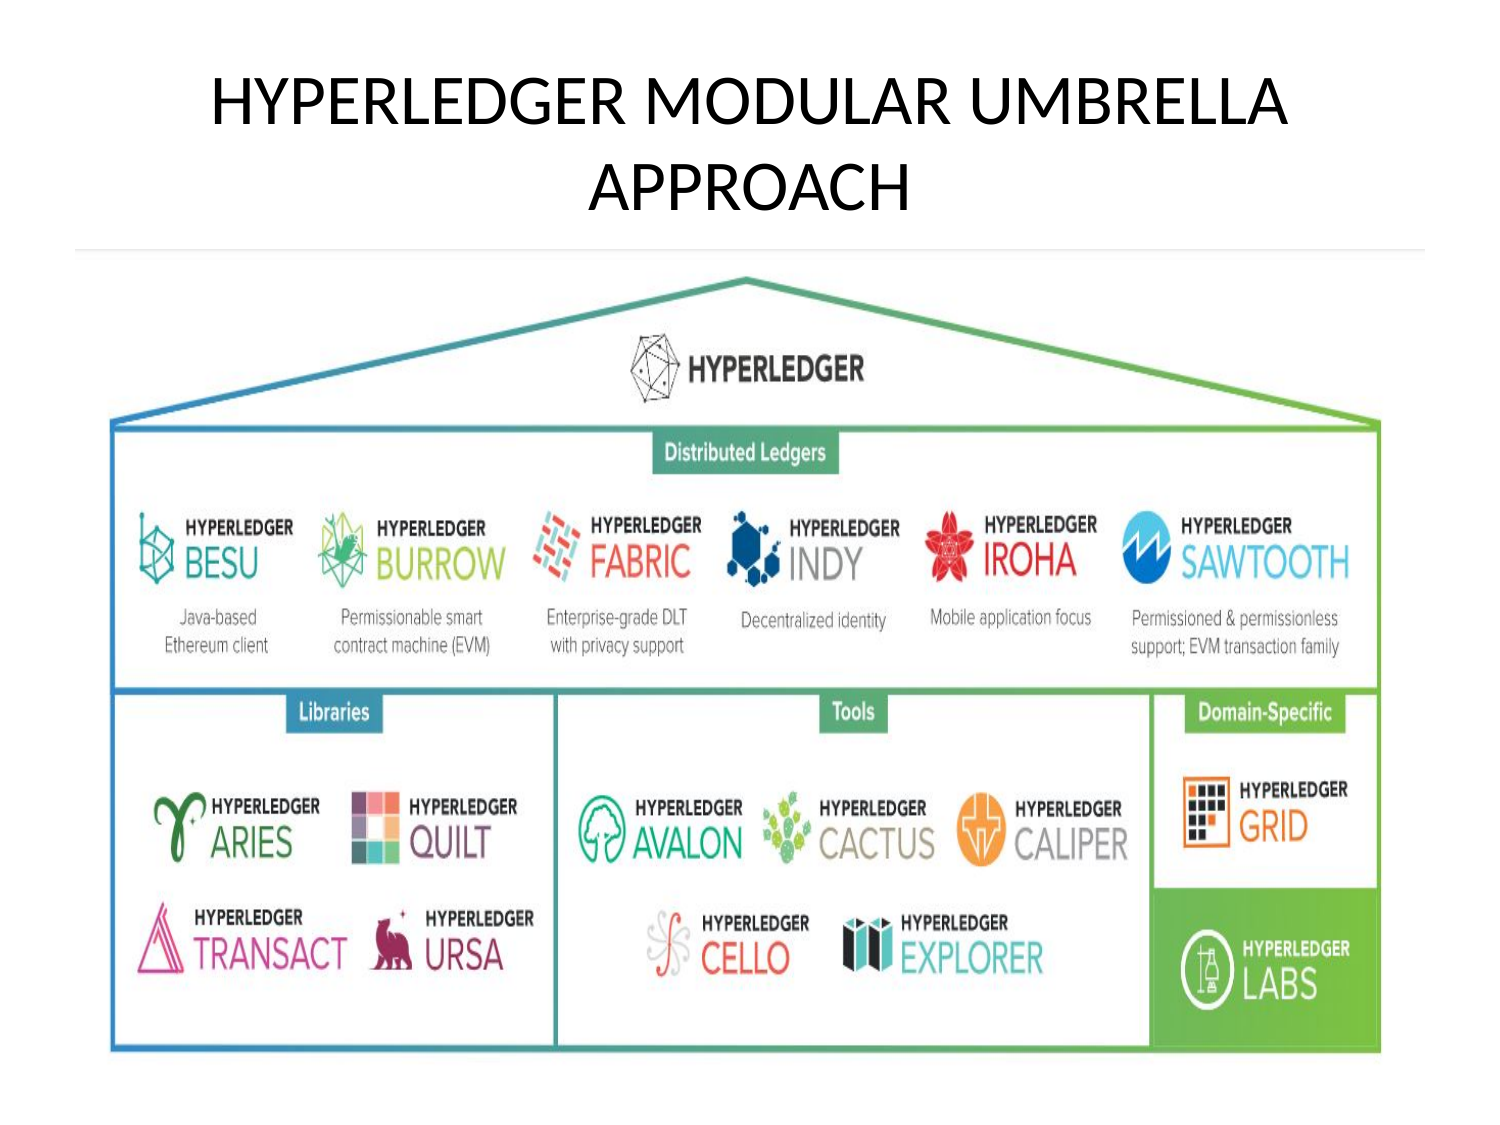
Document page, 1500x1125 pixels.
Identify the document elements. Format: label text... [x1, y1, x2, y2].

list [74, 249, 1426, 1076]
title HYPERLEDGER MODULAR UMBRELLA APPROACH [75, 45, 1425, 233]
